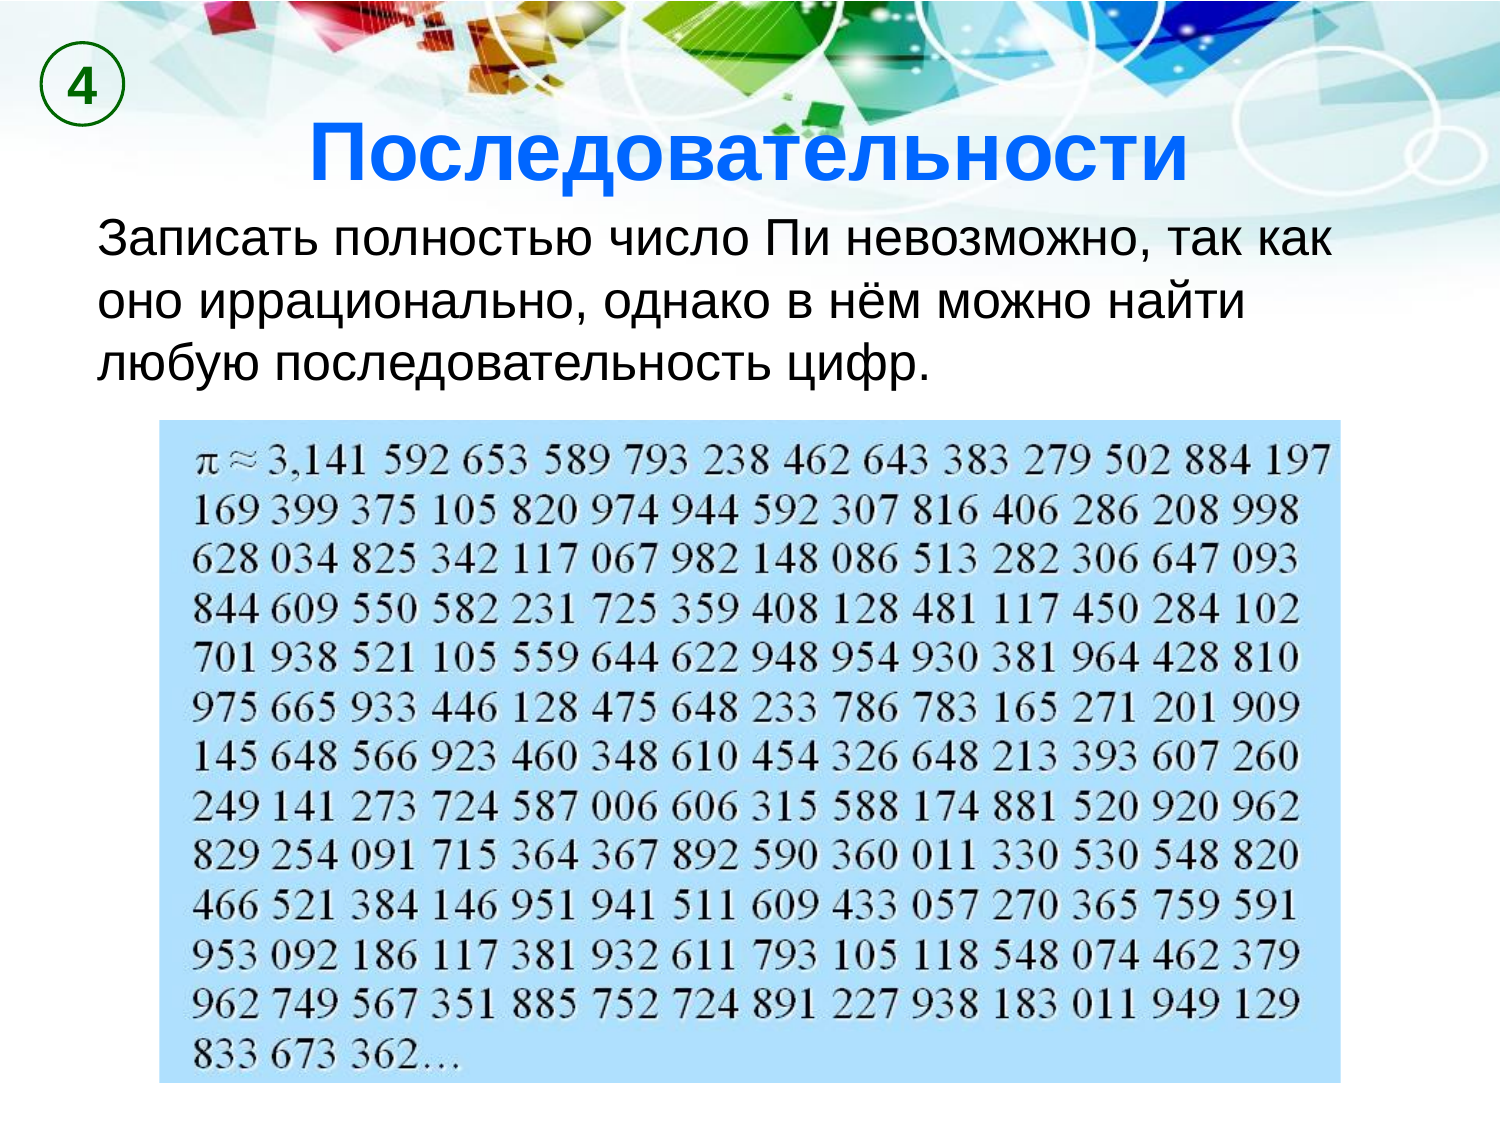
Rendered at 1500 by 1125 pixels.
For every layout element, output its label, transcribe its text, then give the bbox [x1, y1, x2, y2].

picture [0, 1, 1500, 1124]
text_box 4 [52, 42, 113, 123]
text_box [113, 56, 124, 112]
text_box [41, 56, 52, 112]
text_box Записать полностью число Пи невозможно, так как оно иррационально, однако в нём можно найти любую последовательность цифр. [82, 196, 1427, 399]
title Последовательности [74, 64, 1426, 231]
